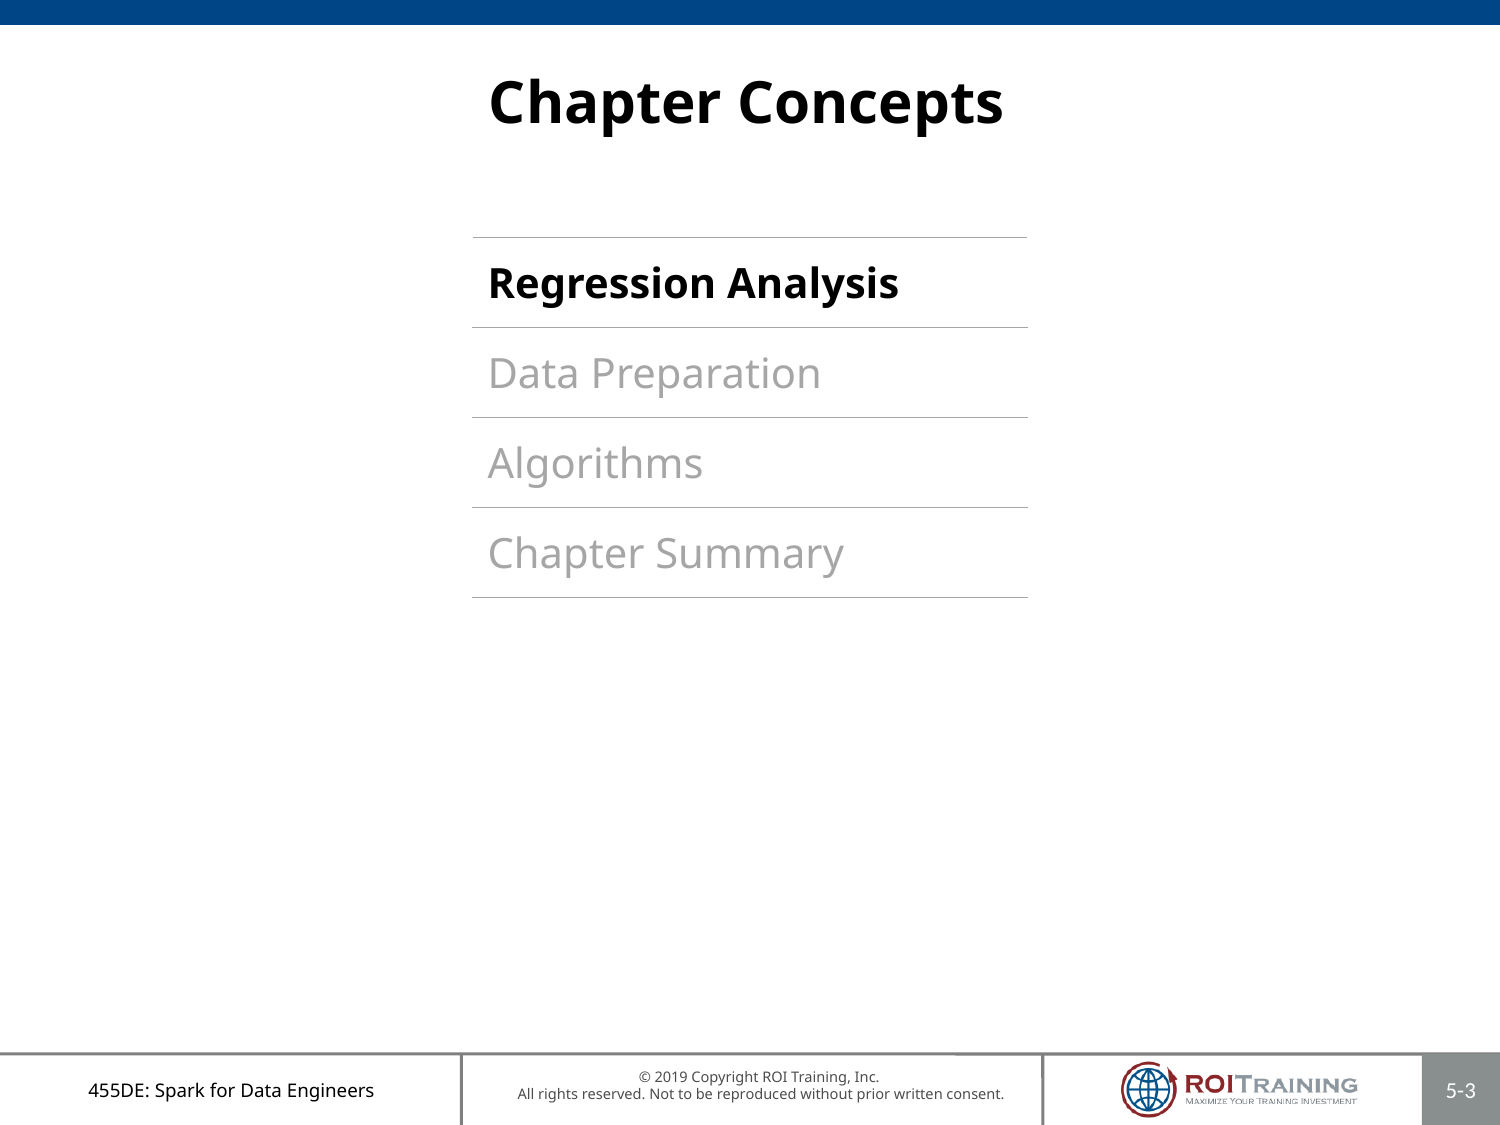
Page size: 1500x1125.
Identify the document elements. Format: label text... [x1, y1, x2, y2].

table_cell Chapter Summary [473, 508, 1027, 597]
picture [1113, 1060, 1362, 1118]
table_cell Data Preparation [473, 328, 1027, 417]
table_header Regression Analysis [473, 238, 1027, 327]
title Chapter Concepts [172, 48, 1322, 152]
table_cell Algorithms [473, 418, 1027, 507]
